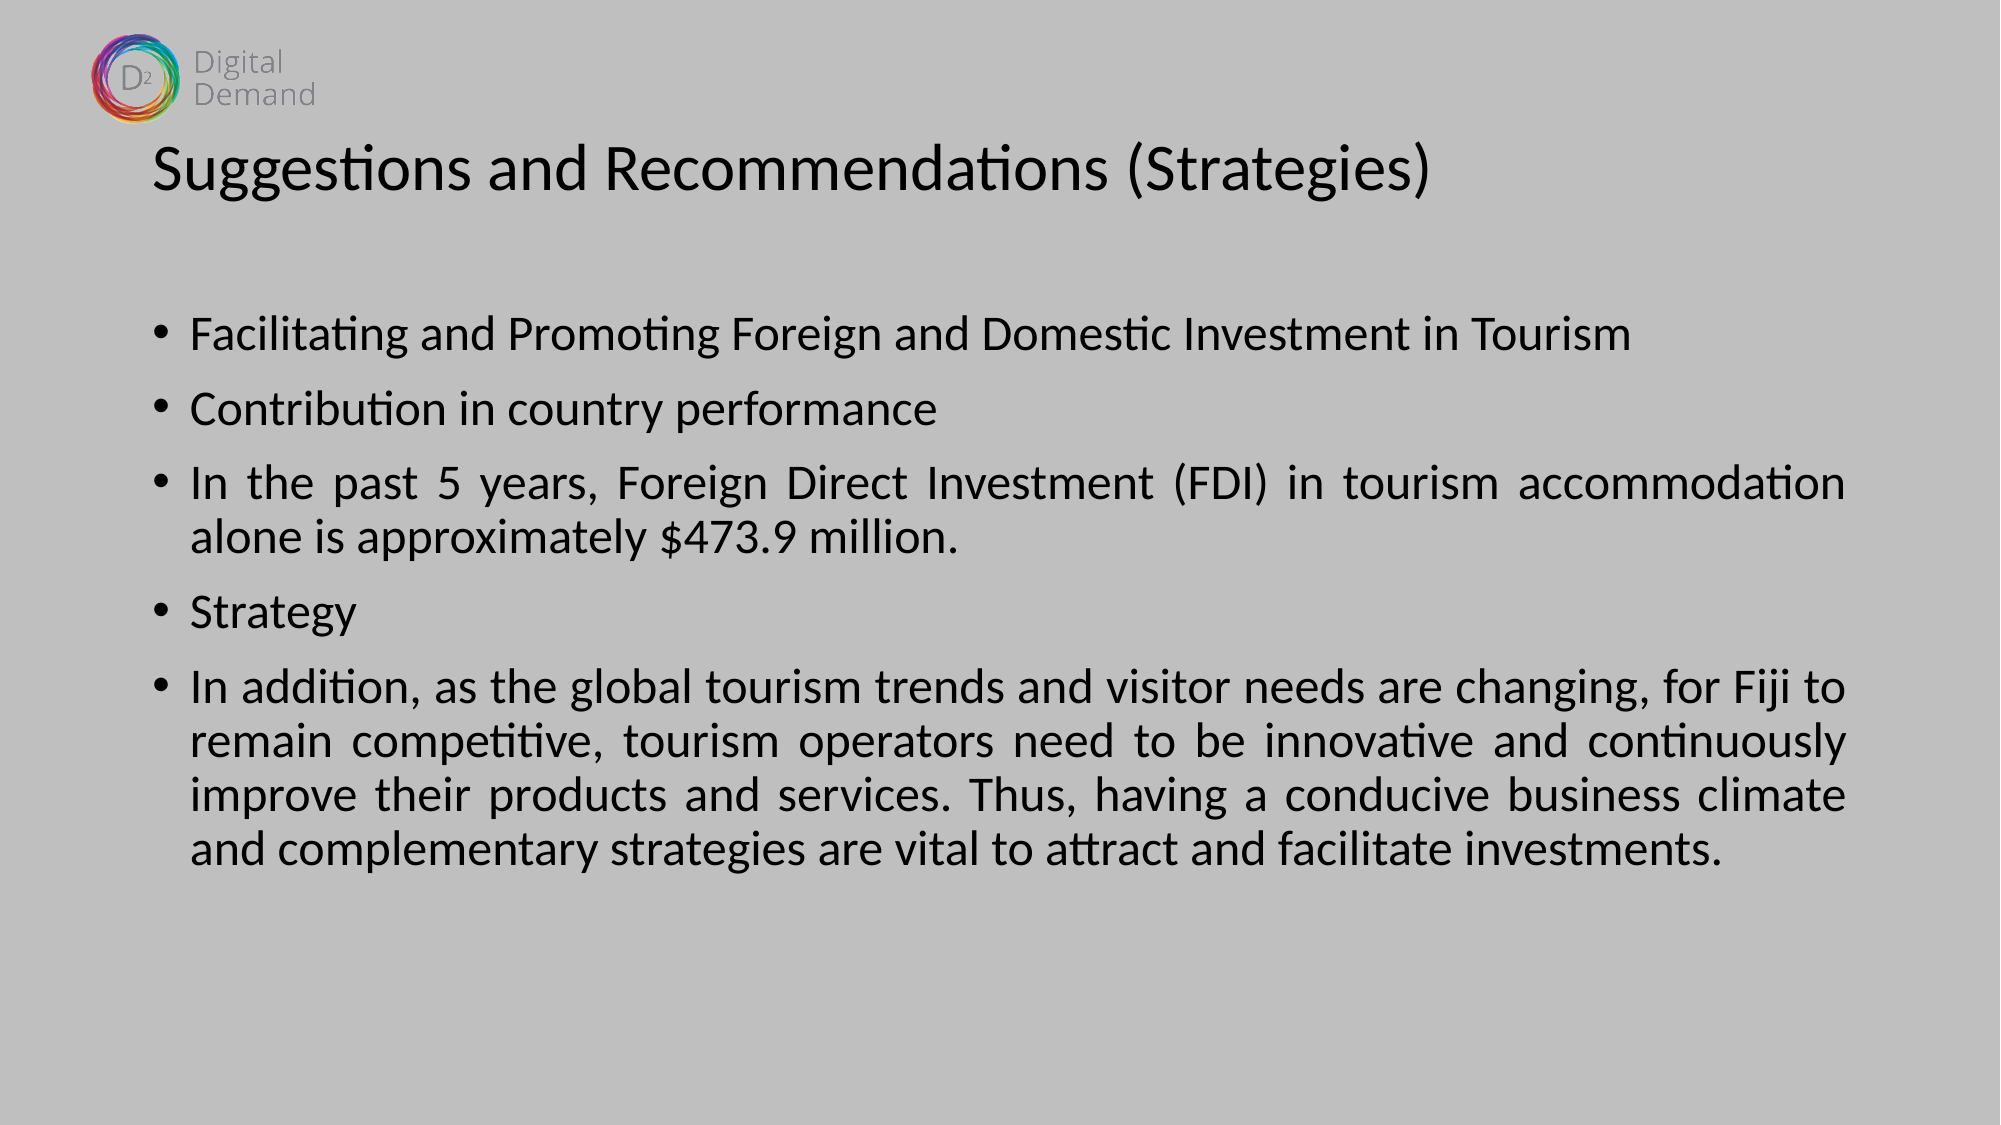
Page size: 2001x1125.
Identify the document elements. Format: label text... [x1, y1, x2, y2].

title Suggestions and Recommendations (Strategies) [137, 59, 1863, 278]
picture [91, 5, 314, 152]
list Facilitating and Promoting Foreign and Domestic Investment in Tourism Contribution in country performance In the past 5 years, Foreign Direct Investment (FDI) in tourism accommodation alone is approximately $473.9 million. Strategy In addition, as the global tourism trends and visitor needs are changing, for Fiji to remain competitive, tourism operators need to be innovative and continuously improve their products and services. Thus, having a conducive business climate and complementary strategies are vital to attract and facilitate investments. [137, 299, 1863, 1014]
